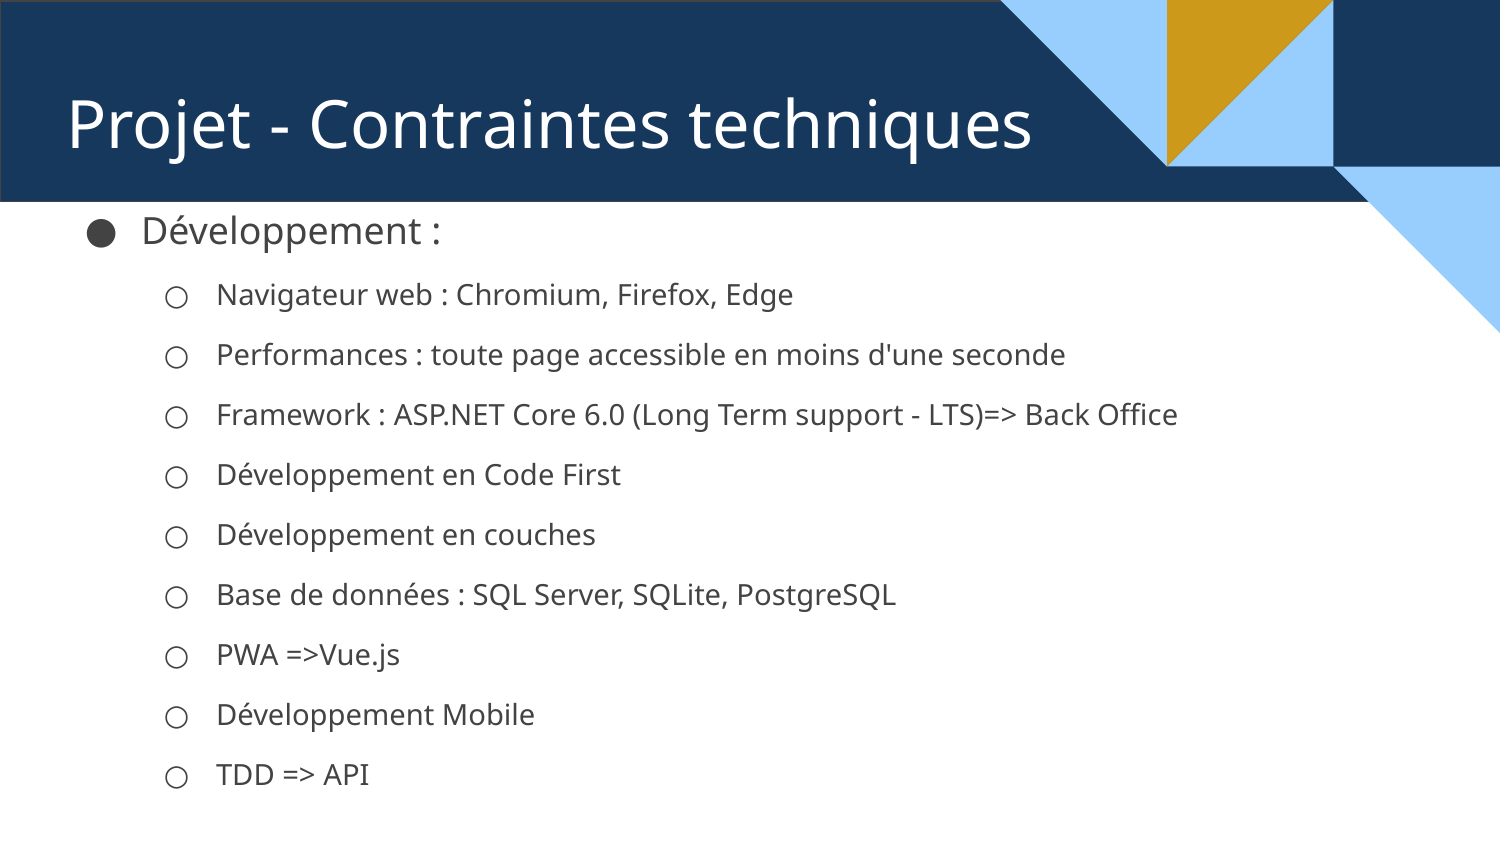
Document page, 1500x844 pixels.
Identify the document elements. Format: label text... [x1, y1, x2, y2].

list Développement : Navigateur web : Chromium, Firefox, Edge Performances : toute page accessible en moins d'une seconde Framework : ASP.NET Core 6.0 (Long Term support - LTS)=> Back Office Développement en Code First Développement en couches Base de données : SQL Server, SQLite, PostgreSQL PWA =>Vue.js Développement Mobile TDD => API [51, 140, 1244, 844]
title Projet - Contraintes techniques [51, 67, 1449, 167]
